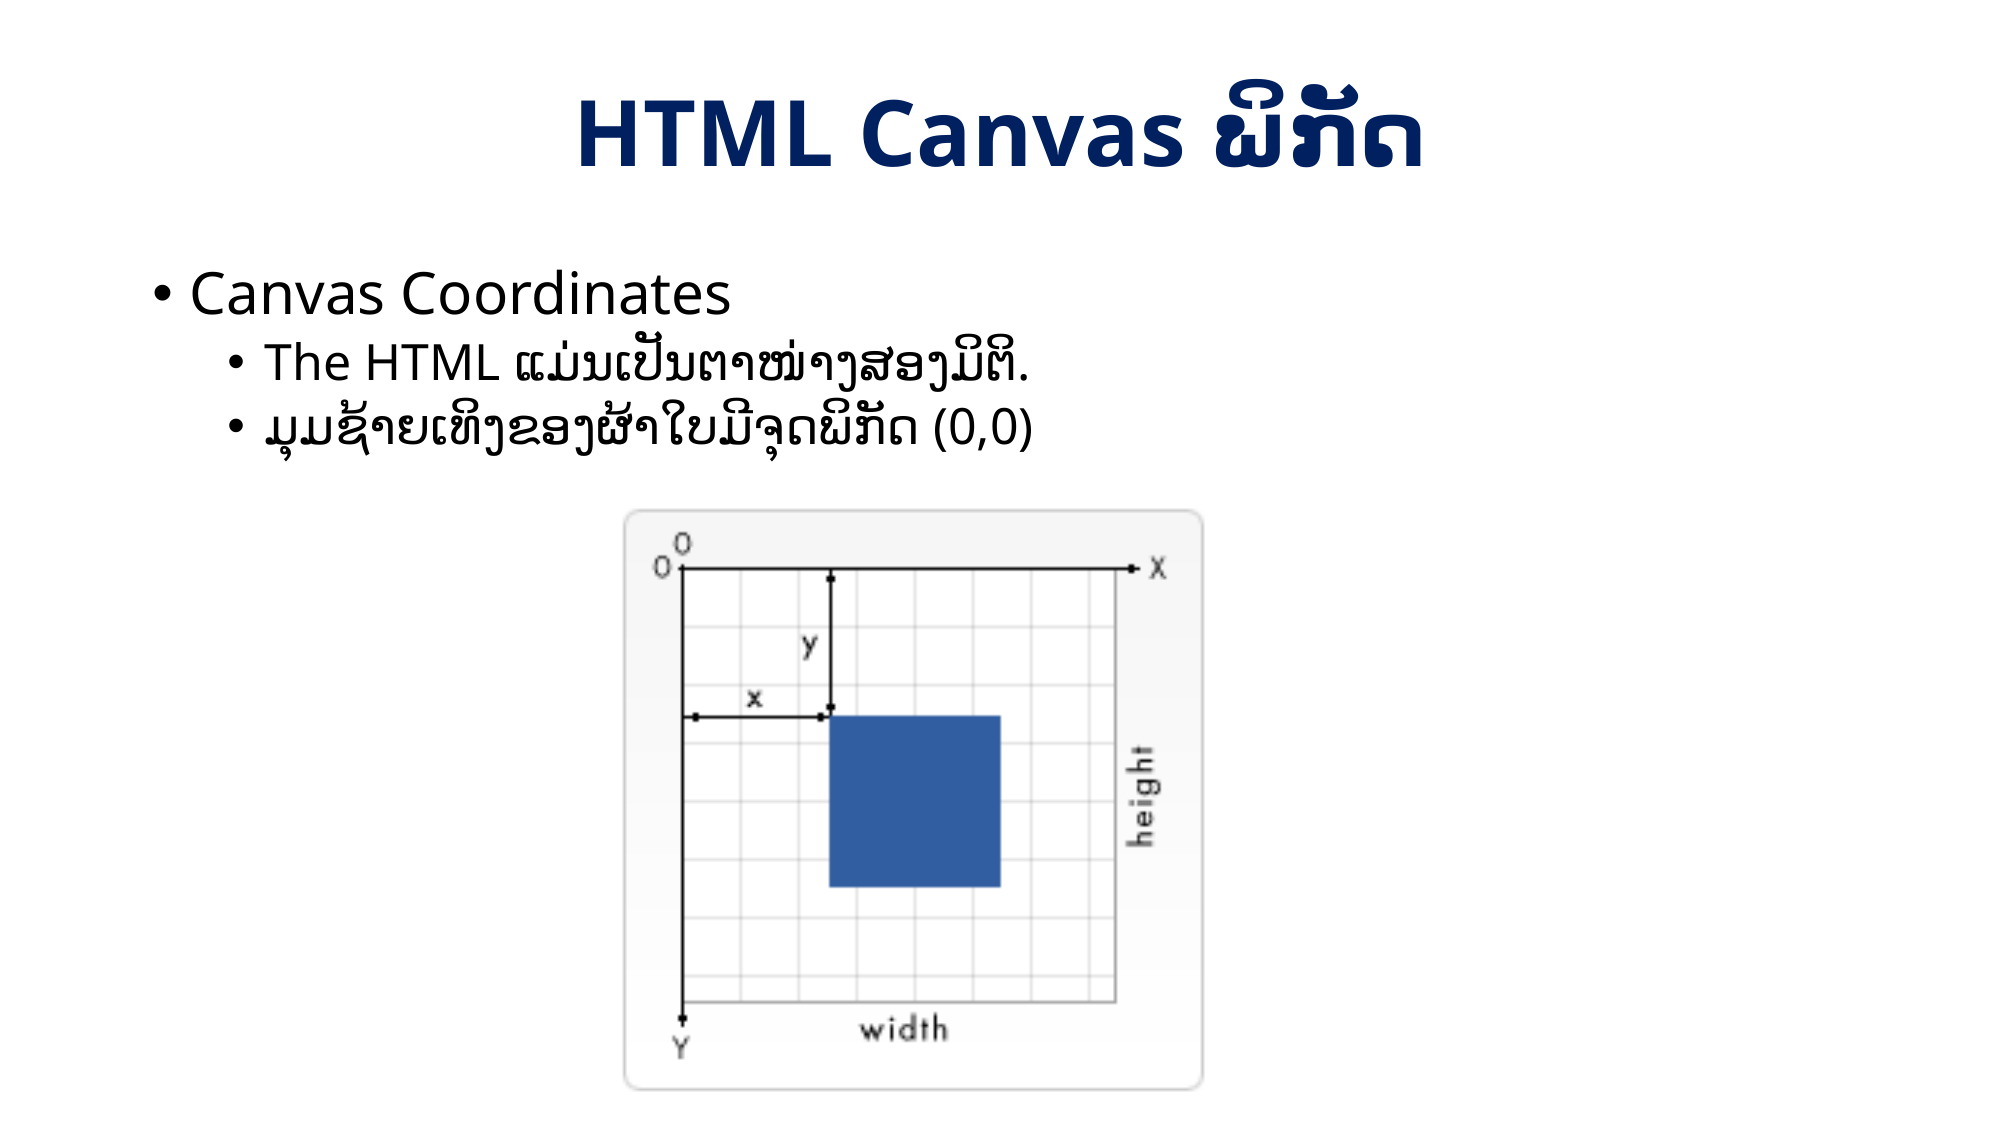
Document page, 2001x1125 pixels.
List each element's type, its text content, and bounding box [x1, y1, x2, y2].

title HTML Canvas ພິກັດ [137, 28, 1863, 246]
list Canvas Coordinates The HTML ແມ່ນເປັນຕາໜ່າງສອງມິຕິ. ມຸມຊ້າຍເທິງຂອງຜ້າໃບມີຈຸດພິກັດ (0,0) [137, 256, 1863, 1060]
picture [595, 481, 1234, 1121]
